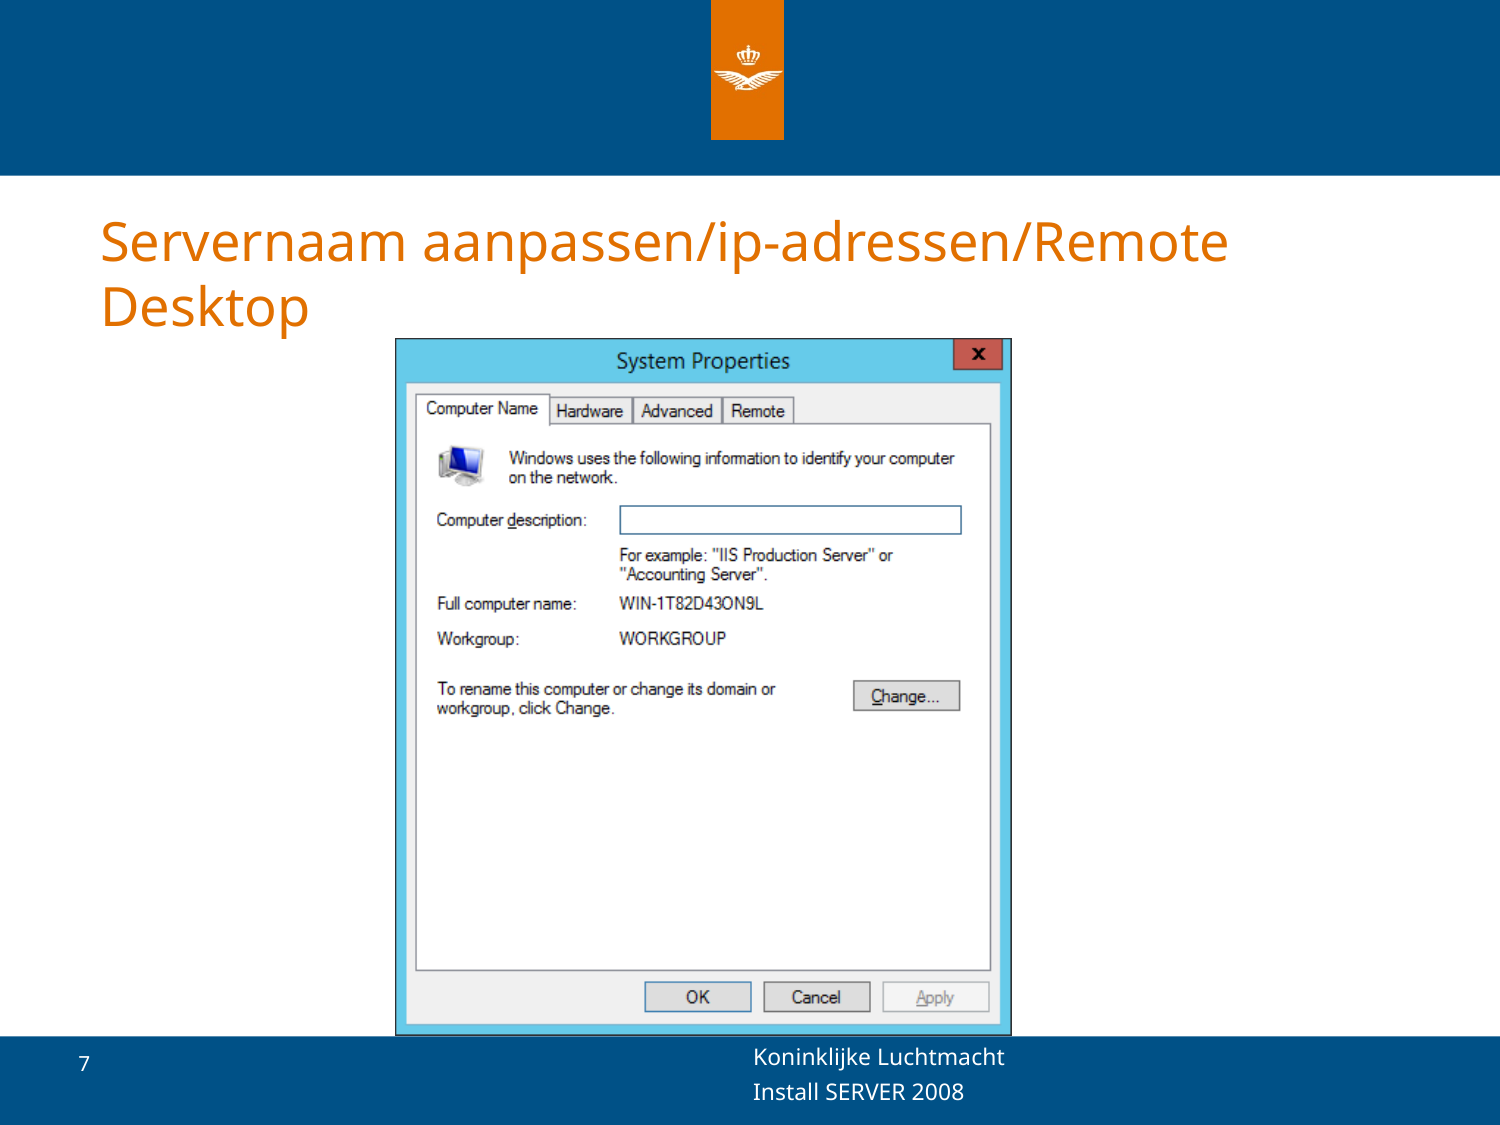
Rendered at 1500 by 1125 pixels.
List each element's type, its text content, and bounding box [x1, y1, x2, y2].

picture [711, 0, 784, 140]
title Servernaam aanpassen/ip-adressen/Remote Desktop [100, 207, 1376, 340]
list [395, 338, 1012, 1036]
